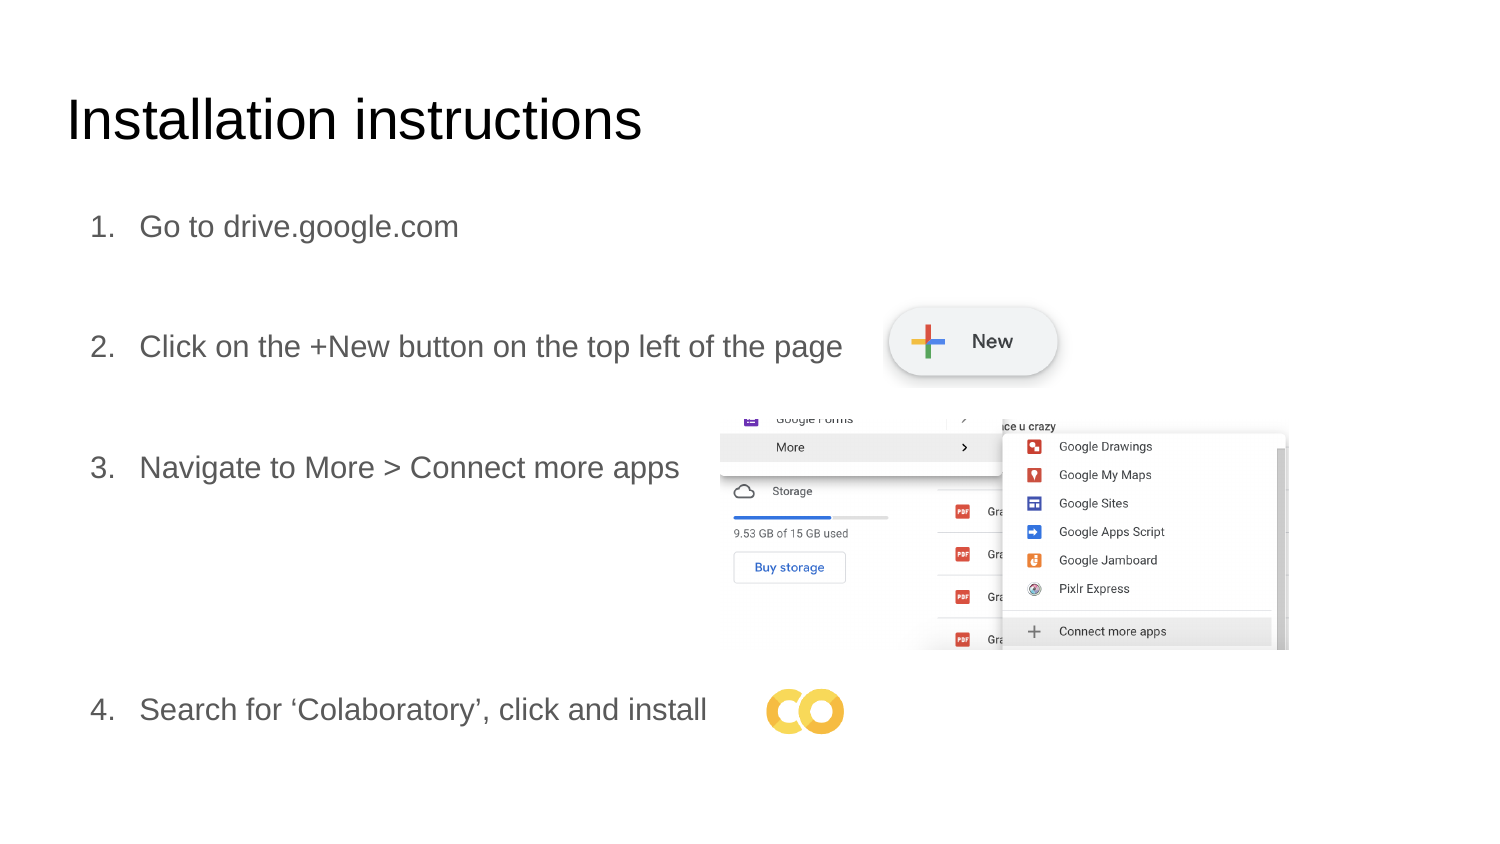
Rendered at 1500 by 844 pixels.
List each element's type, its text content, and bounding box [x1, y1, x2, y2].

picture [882, 293, 1105, 389]
picture [720, 664, 884, 760]
title Installation instructions [51, 72, 1449, 167]
list Go to drive.google.com Click on the +New button on the top left of the page Navigate to More > Connect more apps Search for ‘Colaboratory’, click and install [51, 189, 1449, 750]
picture [720, 419, 1289, 650]
